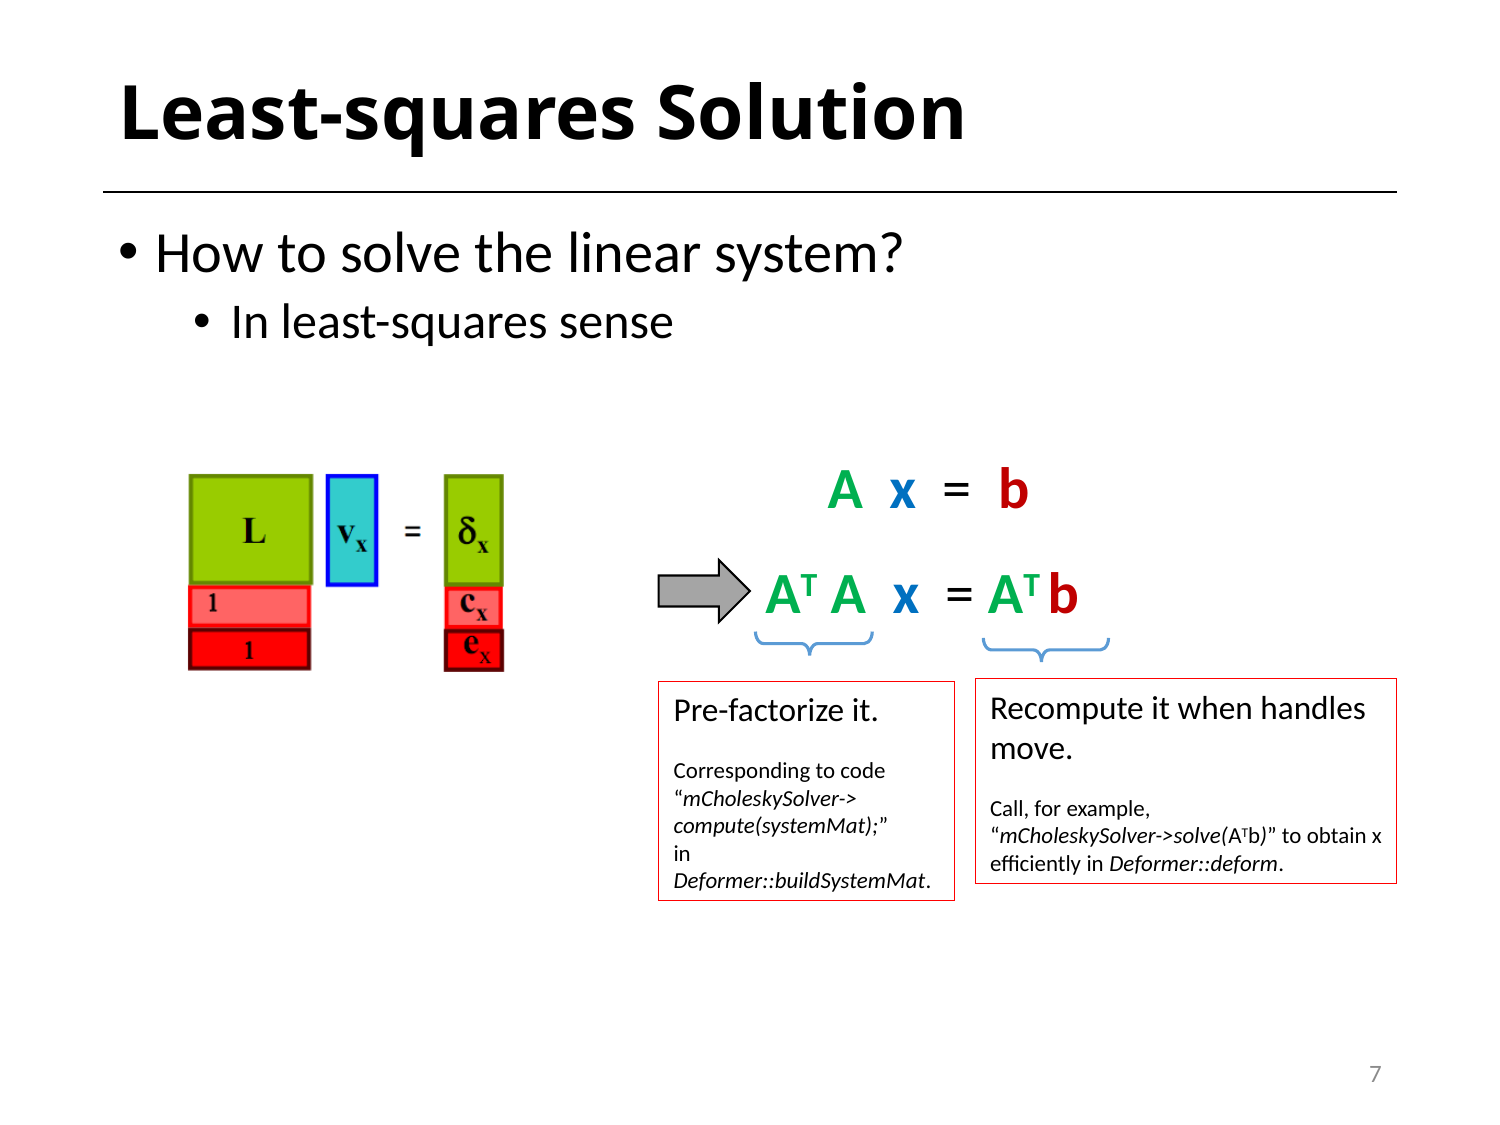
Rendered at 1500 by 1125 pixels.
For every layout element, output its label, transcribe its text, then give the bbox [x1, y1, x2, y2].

text_box A x = b [812, 443, 1045, 528]
text_box [754, 631, 873, 656]
title Least-squares Solution [103, 59, 1397, 170]
text_box Recompute it when handles move. Call, for example, “mCholeskySolver->solve(ATb)” to obtain x efficiently in Deformer::deform. [975, 678, 1397, 884]
list How to solve the linear system? In least-squares sense [103, 215, 1397, 1014]
slide_number 7 [1059, 1042, 1397, 1103]
picture [187, 473, 505, 672]
text_box [657, 557, 750, 625]
text_box AT A x = AT b [750, 548, 1094, 633]
text_box [982, 637, 1110, 662]
text_box Pre-factorize it. Corresponding to code “mCholeskySolver-> compute(systemMat);” in Deformer::buildSystemMat. [658, 681, 955, 901]
